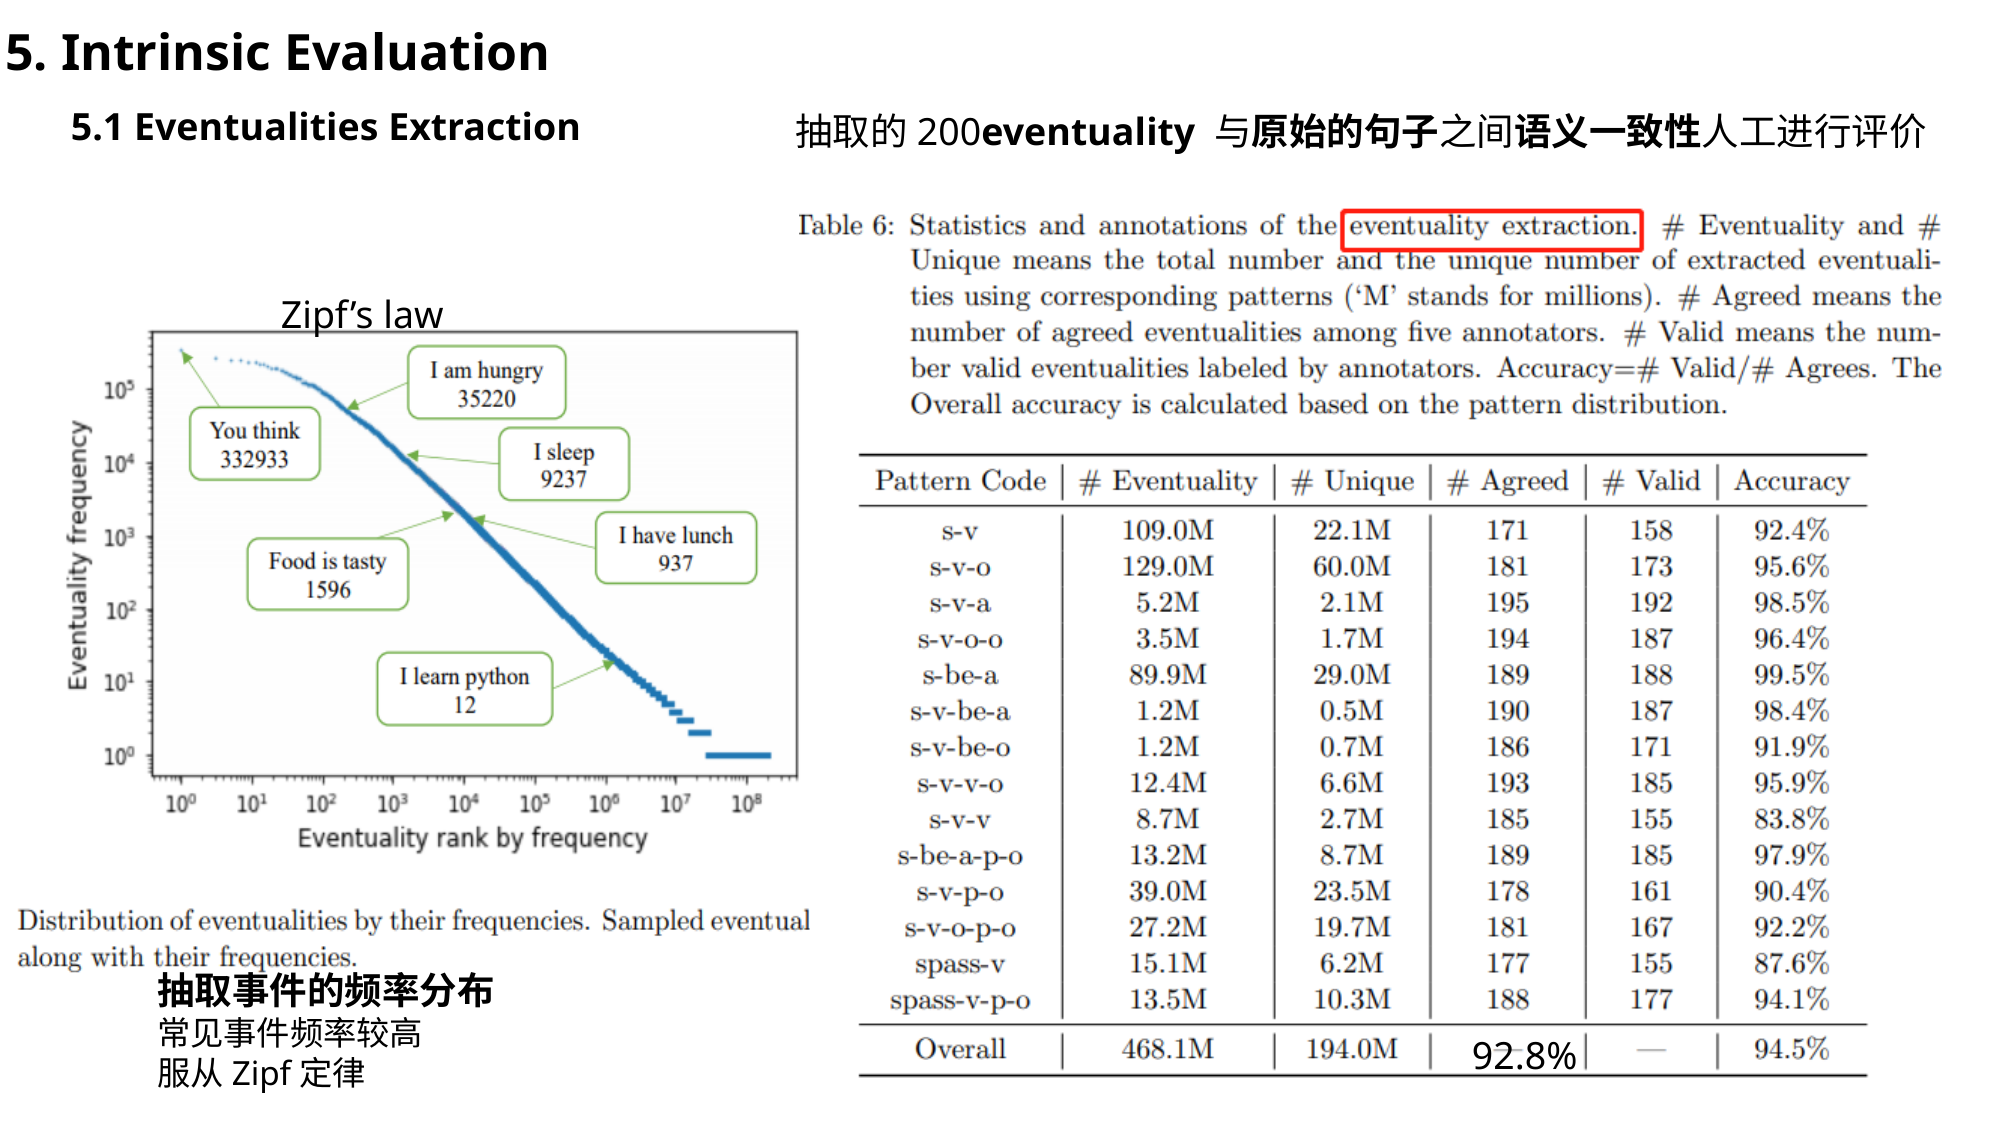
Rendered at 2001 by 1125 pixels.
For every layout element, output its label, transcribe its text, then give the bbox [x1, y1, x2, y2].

text_box 抽取事件的频率分布 常见事件频率较高 服从Zipf定律 [142, 980, 510, 1100]
text_box Zipf’s law [265, 283, 459, 313]
text_box 5.1 Eventualities Extraction [56, 95, 597, 156]
text_box 5. Intrinsic Evaluation [0, 13, 578, 88]
picture [17, 206, 1951, 1087]
text_box 抽取的200eventuality 与原始的句子之间语义一致性人工进行评价 [780, 100, 1970, 161]
